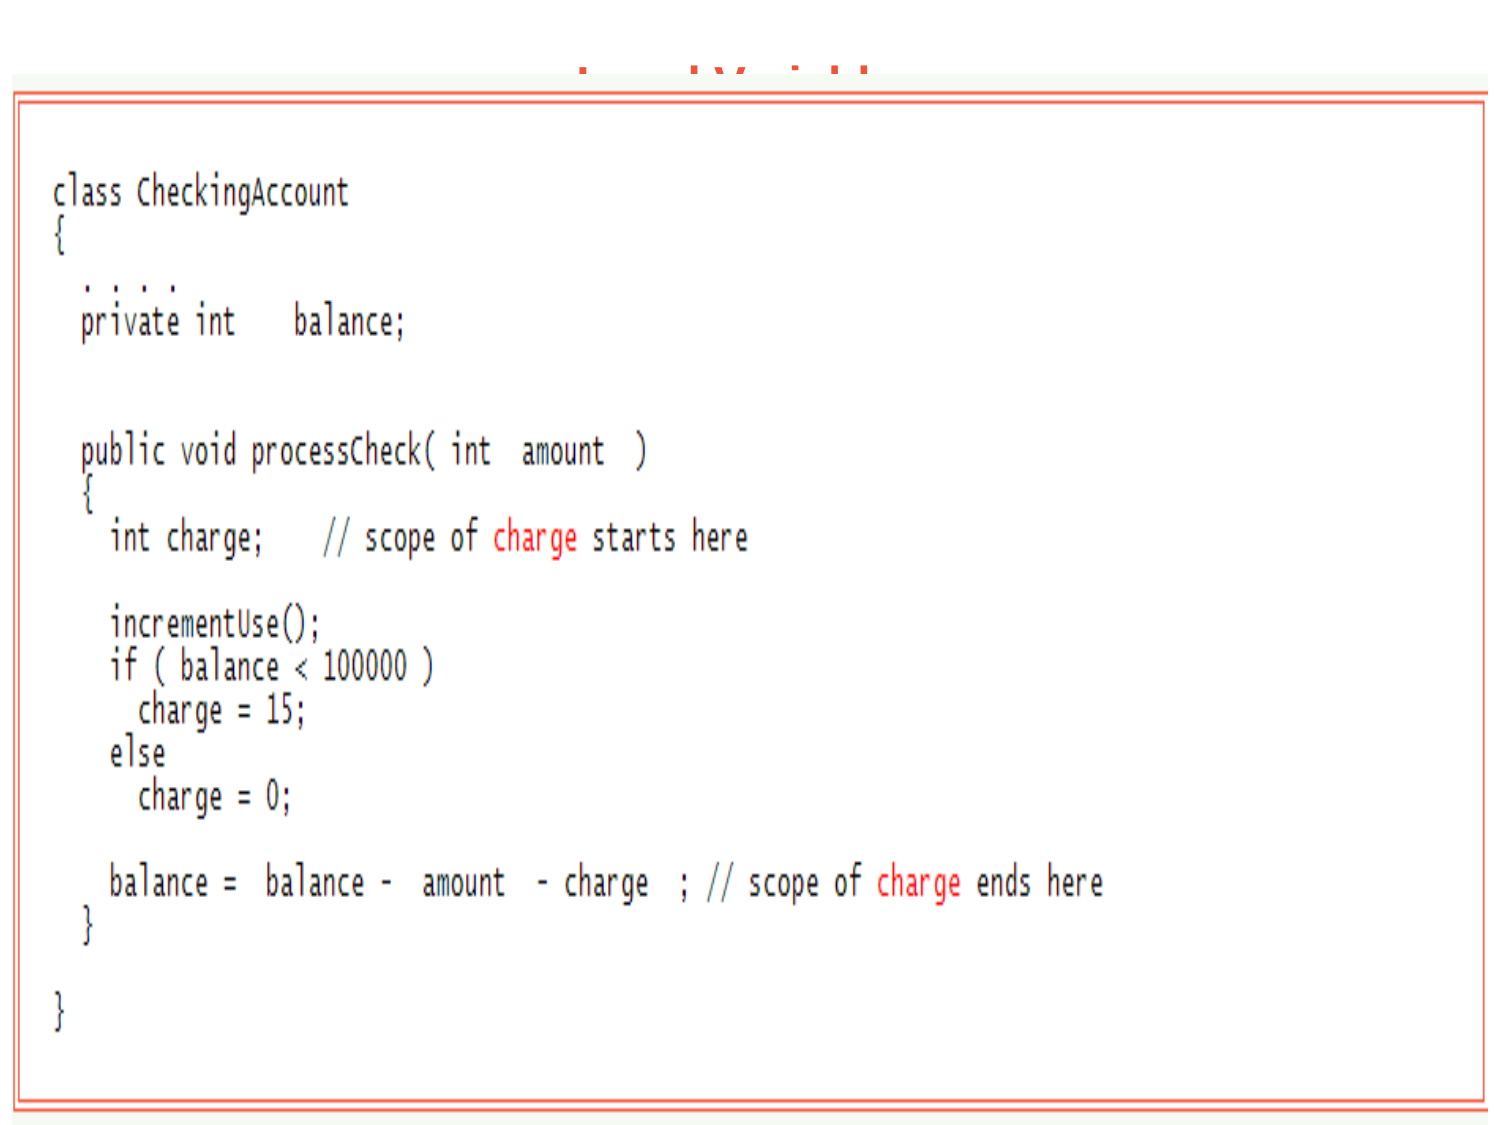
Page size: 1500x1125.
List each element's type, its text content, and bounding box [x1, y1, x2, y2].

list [12, 74, 1488, 1125]
title Local Variables [75, 45, 1425, 73]
